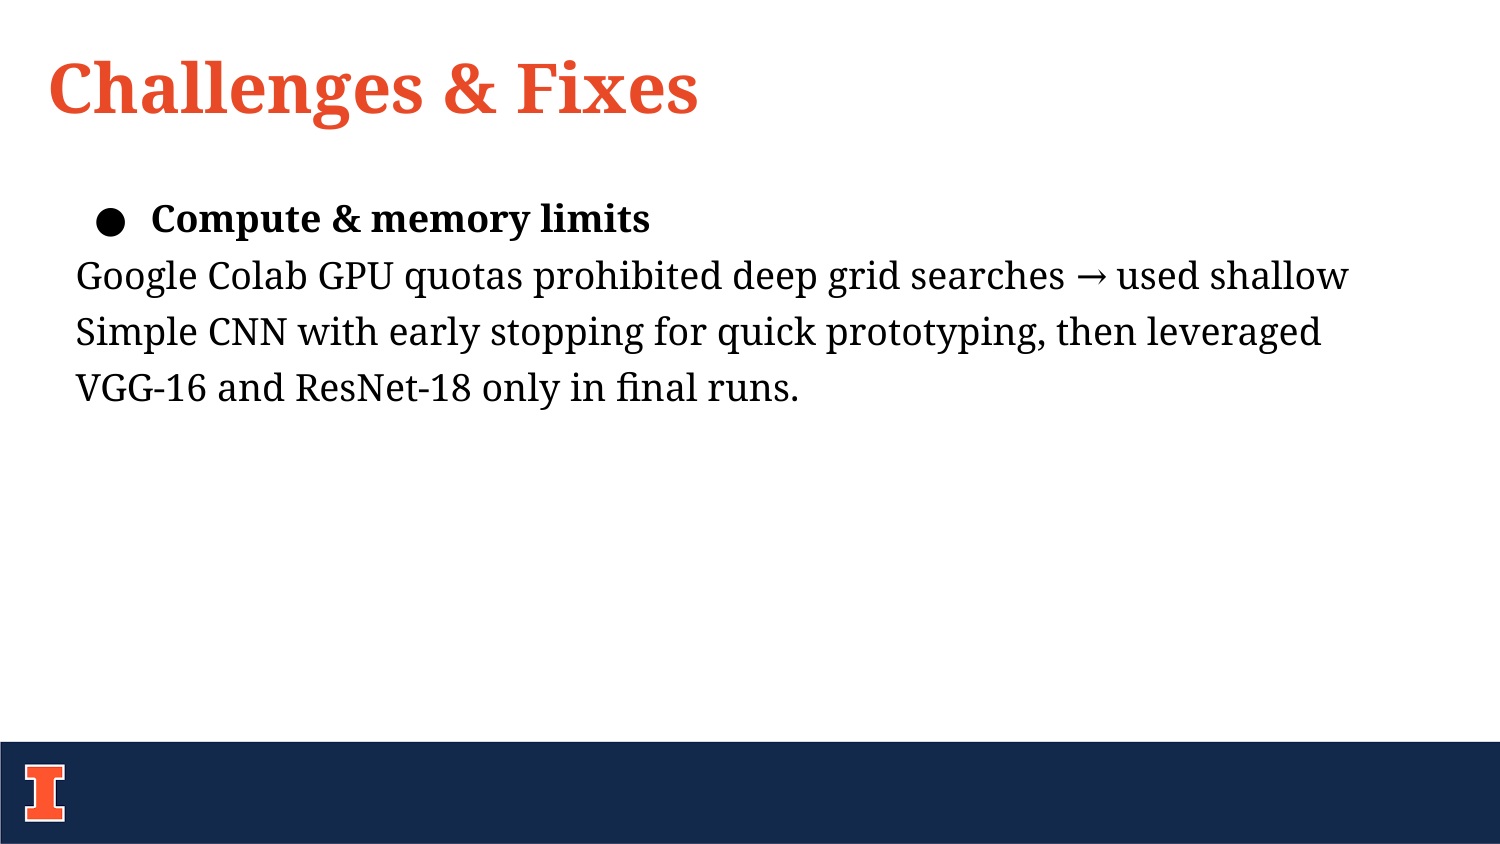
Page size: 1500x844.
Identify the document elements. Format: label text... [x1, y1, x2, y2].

picture [0, 0, 1500, 844]
title Challenges & Fixes [36, 43, 1450, 140]
text_box Compute & memory limits Google Colab GPU quotas prohibited deep grid searches → used shallow Simple CNN with early stopping for quick prototyping, then leveraged VGG-16 and ResNet-18 only in final runs. [64, 178, 1377, 544]
